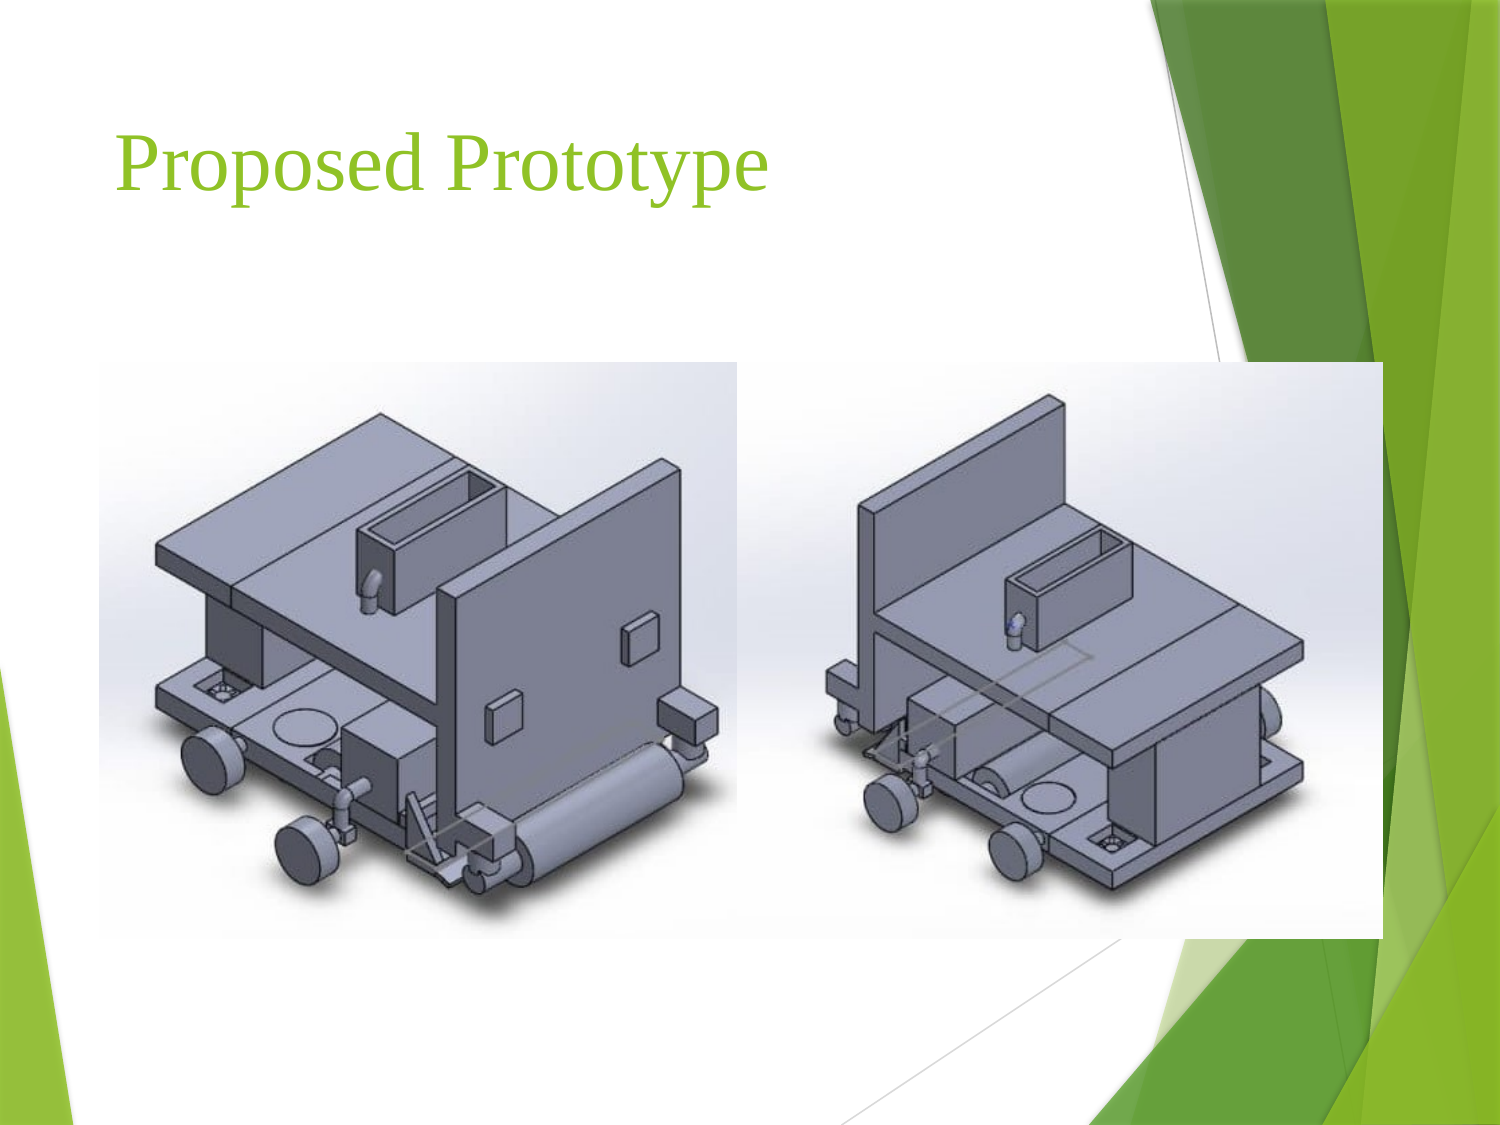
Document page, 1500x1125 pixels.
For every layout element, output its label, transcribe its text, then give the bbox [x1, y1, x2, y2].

title Proposed Prototype [99, 99, 1142, 238]
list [99, 361, 736, 939]
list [736, 361, 1383, 939]
